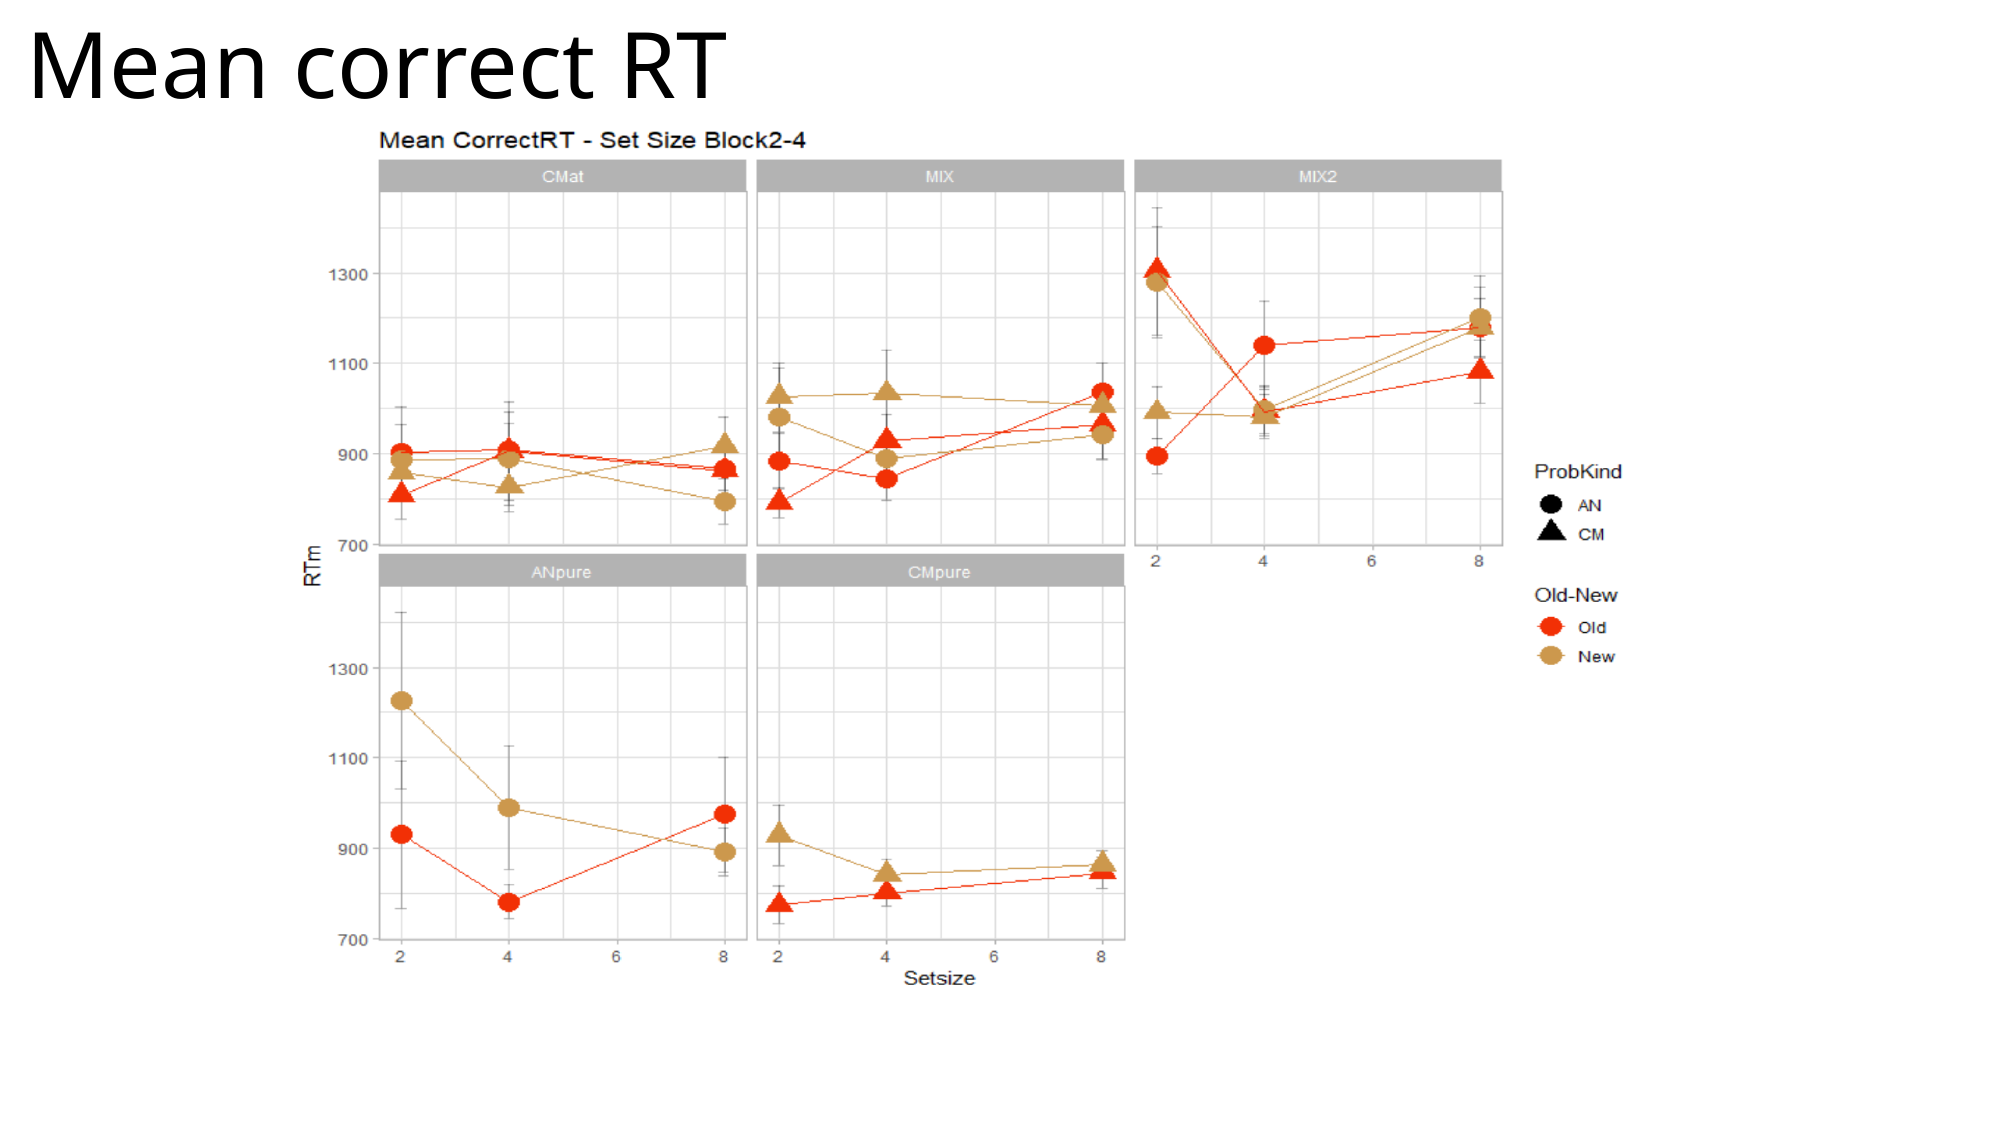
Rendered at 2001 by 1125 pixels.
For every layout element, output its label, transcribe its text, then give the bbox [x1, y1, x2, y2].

picture [301, 125, 1644, 1000]
title Mean correct RT [11, 0, 1737, 178]
